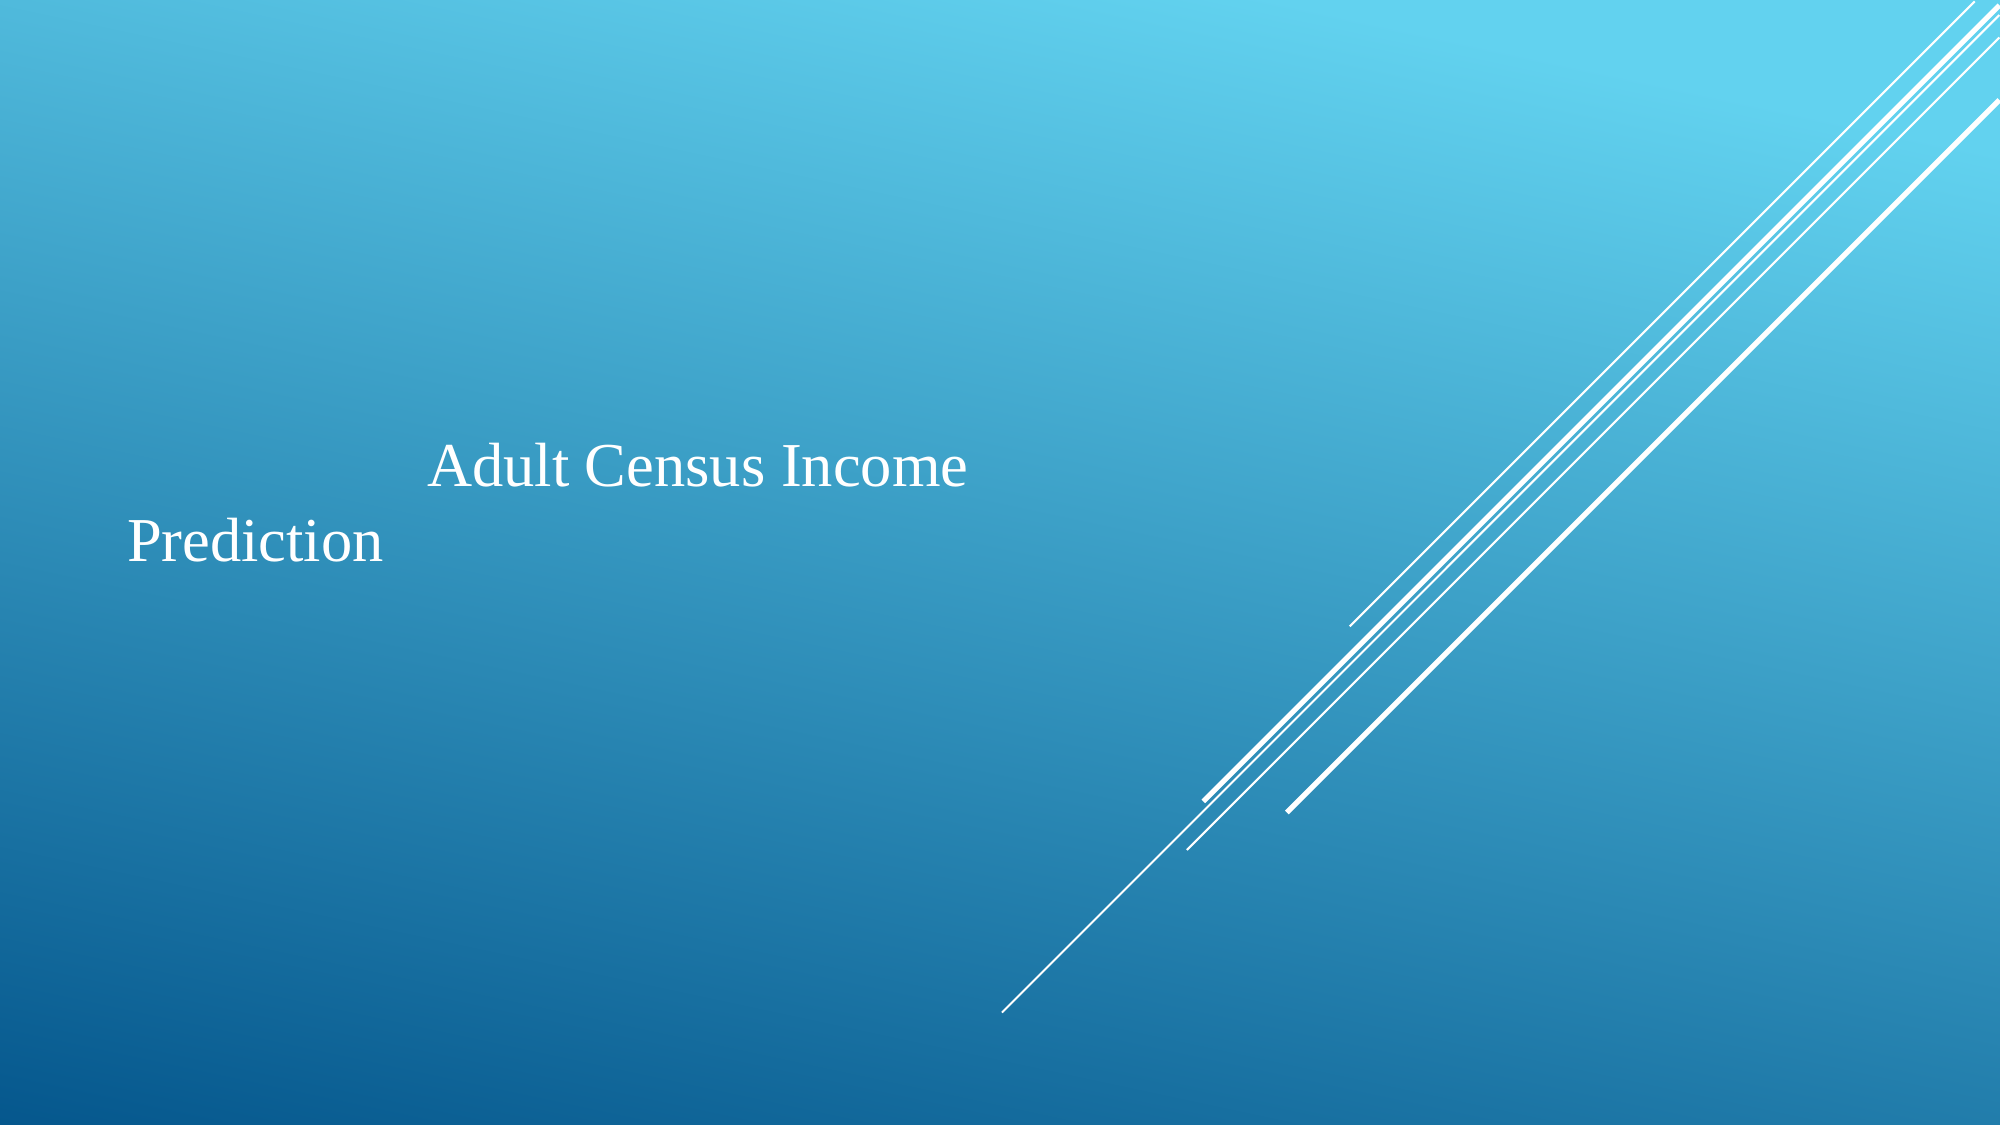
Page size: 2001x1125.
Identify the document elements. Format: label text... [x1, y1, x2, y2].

subtitle Adult Census Income Prediction [112, 416, 1163, 950]
